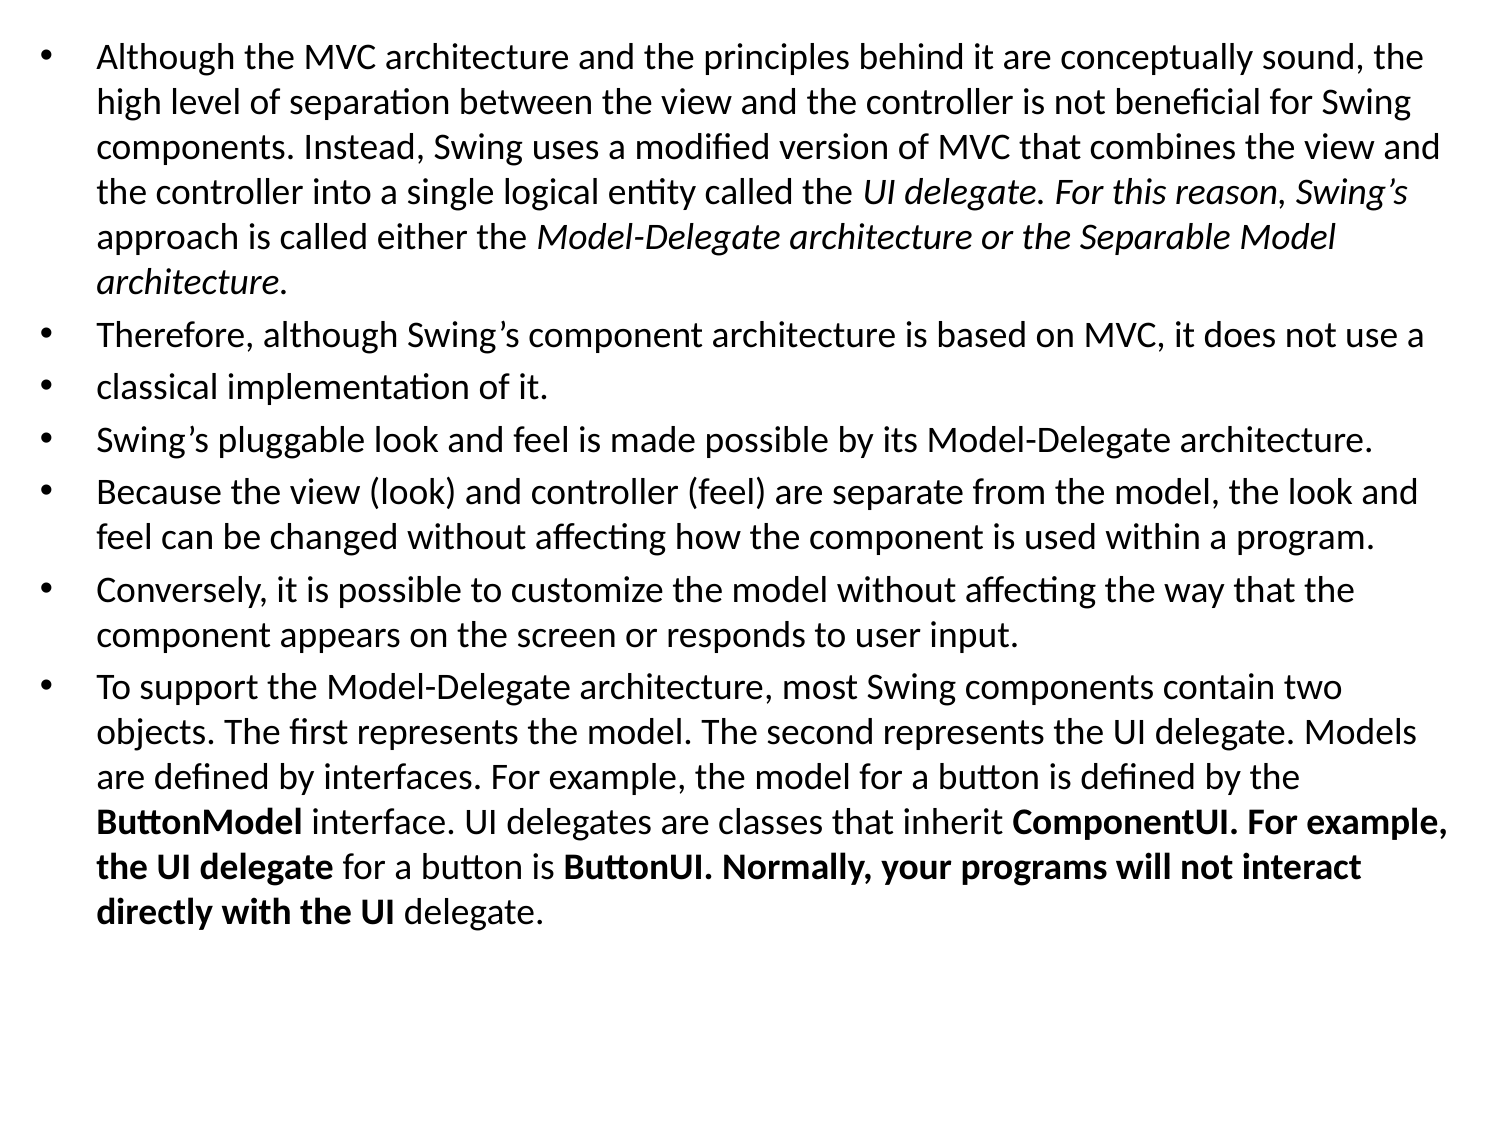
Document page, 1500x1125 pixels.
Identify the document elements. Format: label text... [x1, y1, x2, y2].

list Although the MVC architecture and the principles behind it are conceptually sound, the high level of separation between the view and the controller is not beneficial for Swing components. Instead, Swing uses a modified version of MVC that combines the view and the controller into a single logical entity called the UI delegate. For this reason, Swing’s approach is called either the Model-Delegate architecture or the Separable Model architecture. Therefore, although Swing’s component architecture is based on MVC, it does not use a classical implementation of it. Swing’s pluggable look and feel is made possible by its Model-Delegate architecture. Because the view (look) and controller (feel) are separate from the model, the look and feel can be changed without affecting how the component is used within a program. Conversely, it is possible to customize the model without affecting the way that the component appears on the screen or responds to user input. To support the Model-Delegate architecture, most Swing components contain two objects. The first represents the model. The second represents the UI delegate. Models are defined by interfaces. For example, the model for a button is defined by the ButtonModel interface. UI delegates are classes that inherit ComponentUI. For example, the UI delegate for a button is ButtonUI. Normally, your programs will not interact directly with the UI delegate. [24, 24, 1475, 1125]
